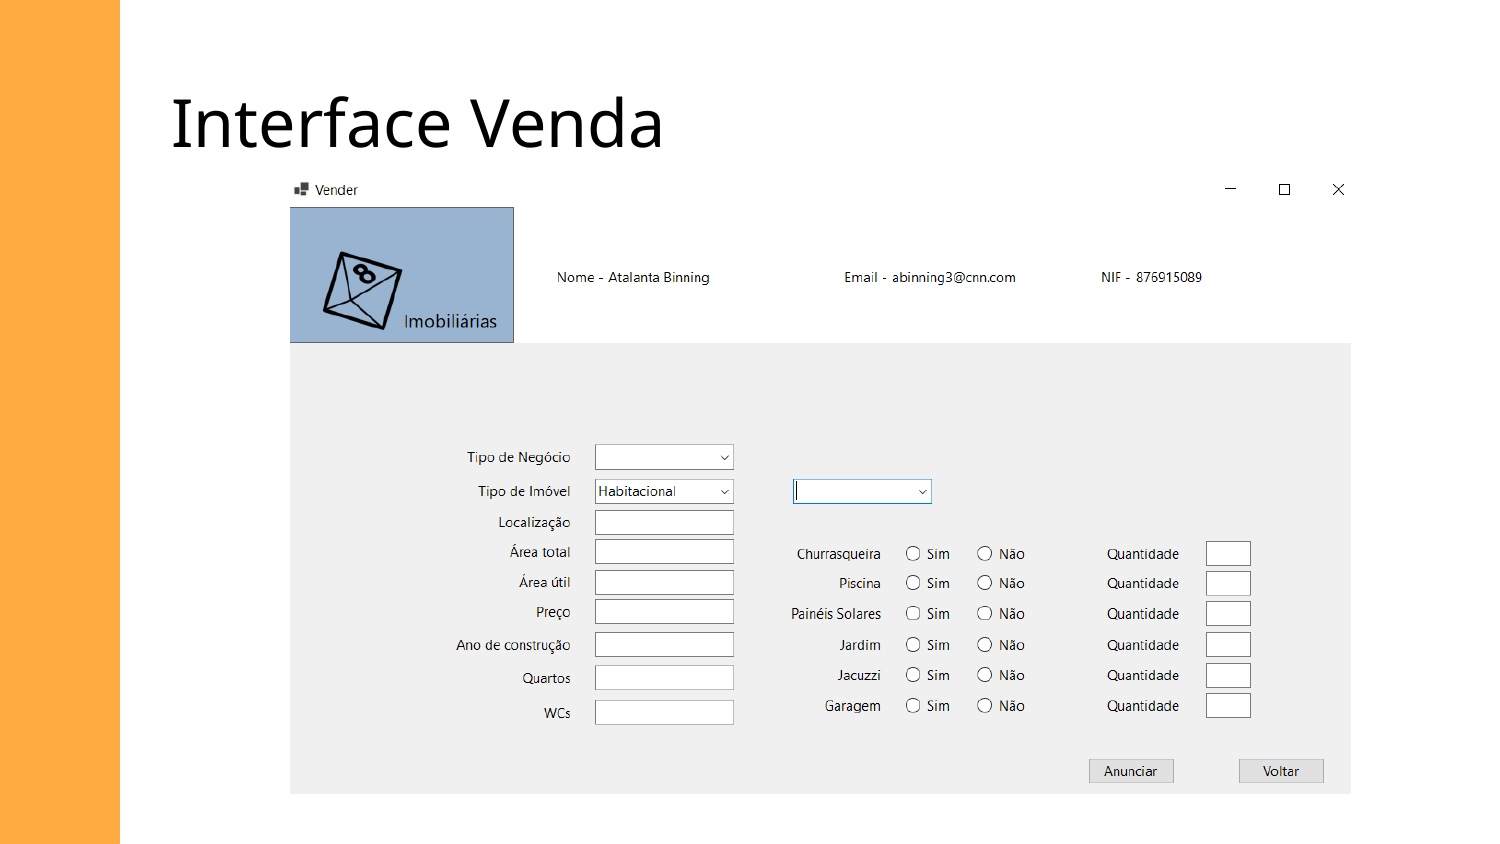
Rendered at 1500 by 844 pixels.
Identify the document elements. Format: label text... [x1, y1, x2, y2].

picture [290, 175, 1352, 794]
text_box [0, 0, 119, 844]
subtitle Interface Venda [156, 66, 1313, 177]
